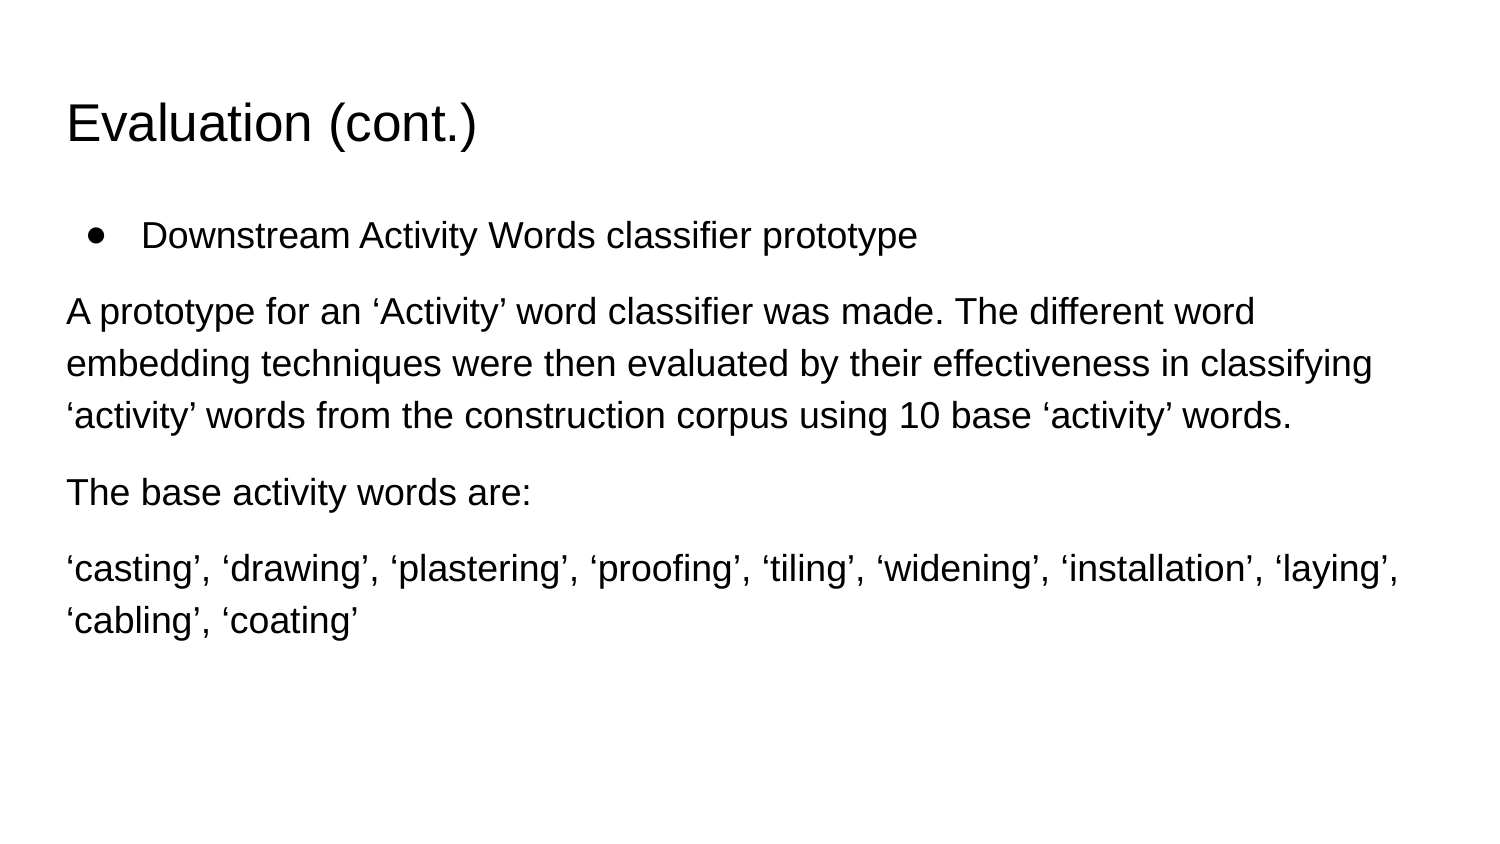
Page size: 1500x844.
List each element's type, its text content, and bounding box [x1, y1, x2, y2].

title Evaluation (cont.) [51, 72, 1449, 167]
list Downstream Activity Words classifier prototype A prototype for an ‘Activity’ word classifier was made. The different word embedding techniques were then evaluated by their effectiveness in classifying ‘activity’ words from the construction corpus using 10 base ‘activity’ words. The base activity words are: ‘casting’, ‘drawing’, ‘plastering’, ‘proofing’, ‘tiling’, ‘widening’, ‘installation’, ‘laying’, ‘cabling’, ‘coating’ [51, 189, 1449, 750]
